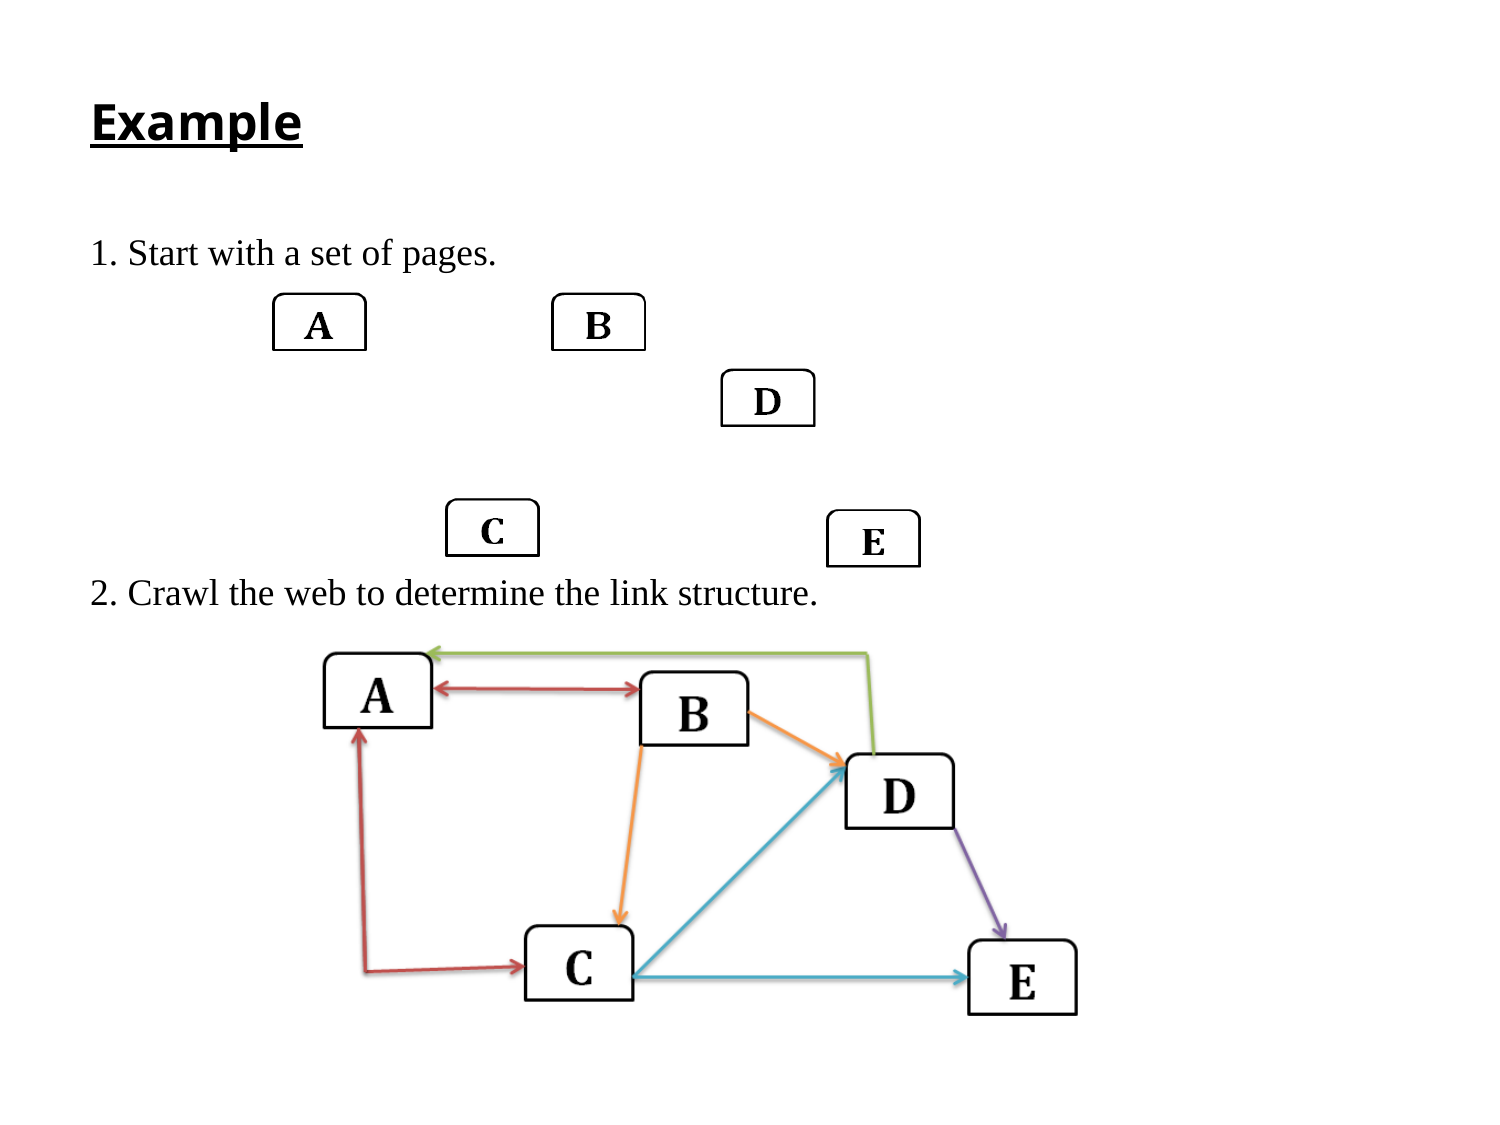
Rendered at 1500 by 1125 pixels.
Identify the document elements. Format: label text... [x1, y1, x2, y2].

list 1. Start with a set of pages. 2. Crawl the web to determine the link structure. [75, 220, 1432, 1046]
title Example [75, 45, 1425, 196]
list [265, 278, 929, 572]
picture [315, 633, 1090, 1028]
